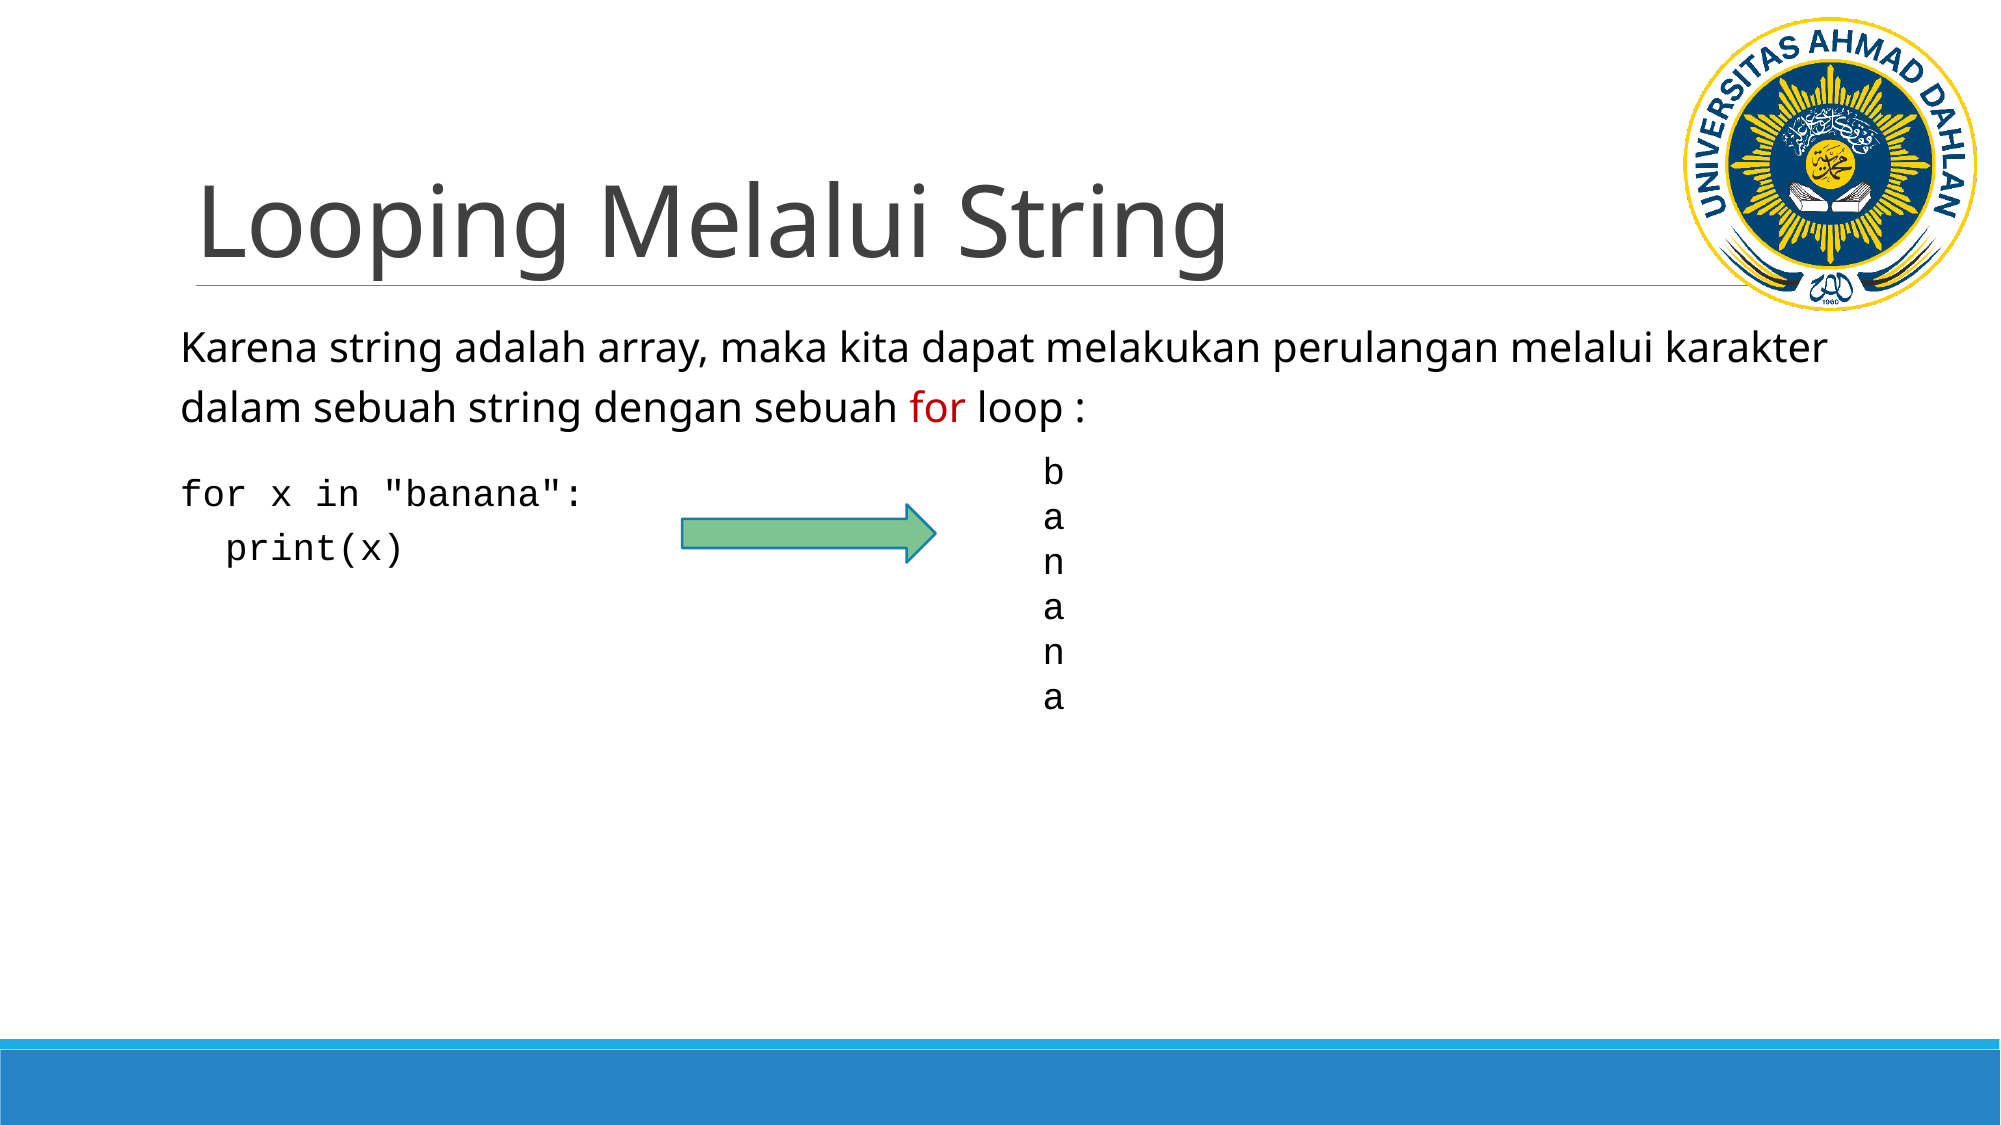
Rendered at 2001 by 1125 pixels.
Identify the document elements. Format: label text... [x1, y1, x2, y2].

picture [1683, 16, 1978, 311]
text_box b a n a n a [1027, 439, 1118, 724]
list Karena string adalah array, maka kita dapat melakukan perulangan melalui karakter dalam sebuah string dengan sebuah for loop : for x in "banana": print(x) [180, 302, 1830, 963]
title Looping Melalui String [180, 47, 1680, 285]
text_box [680, 503, 937, 564]
